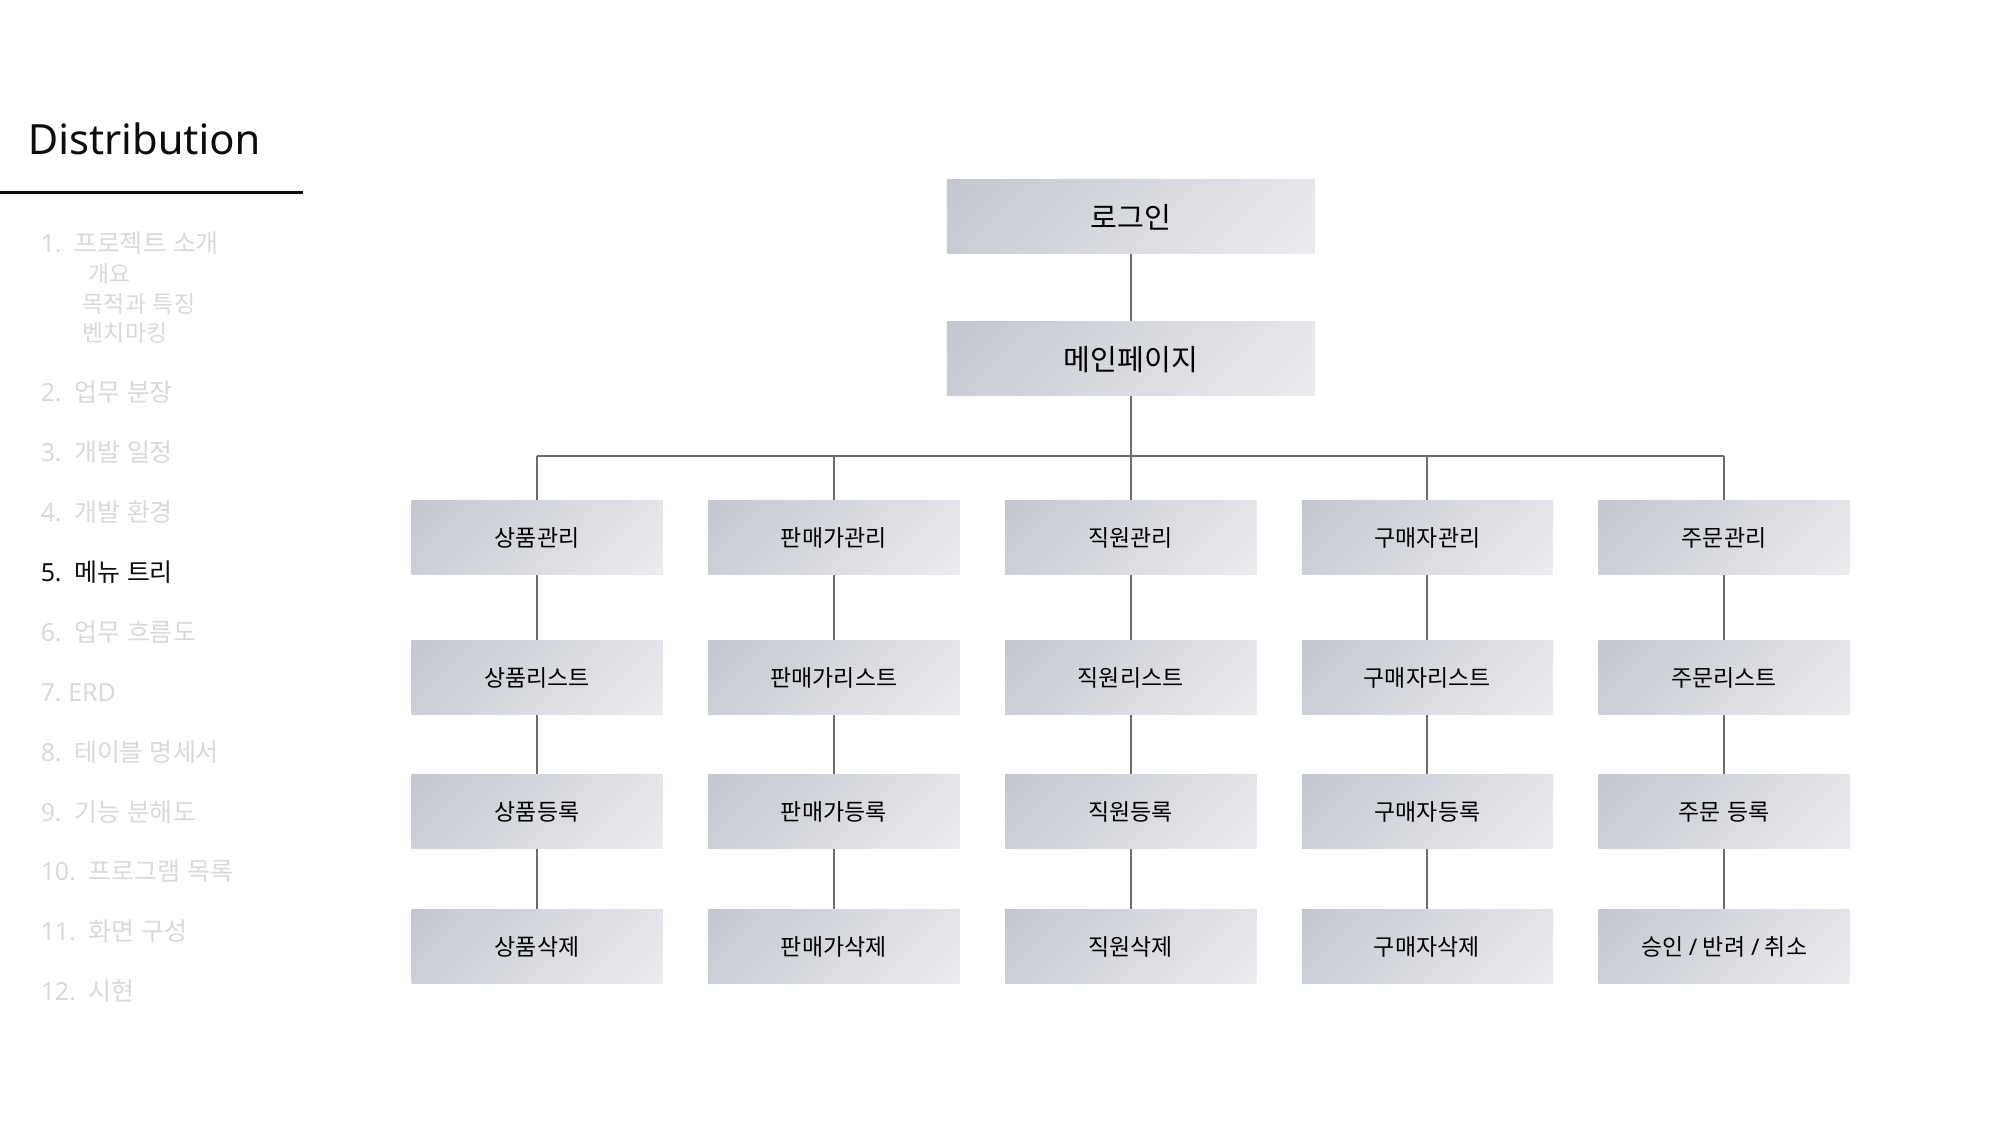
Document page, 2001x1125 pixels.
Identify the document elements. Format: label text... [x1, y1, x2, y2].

text_box Distribution [13, 105, 276, 171]
text_box 1. 프로젝트 소개 개요 목적과 특징 벤치마킹 2. 업무 분장 3. 개발 일정 4. 개발 환경 5. 메뉴 트리 6. 업무 흐름도 7. ERD 8. 테이블 명세서 9. 기능 분해도 10. 프로그램 목록 11. 화면 구성 12. 시현 [25, 219, 249, 1013]
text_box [411, 179, 1850, 984]
